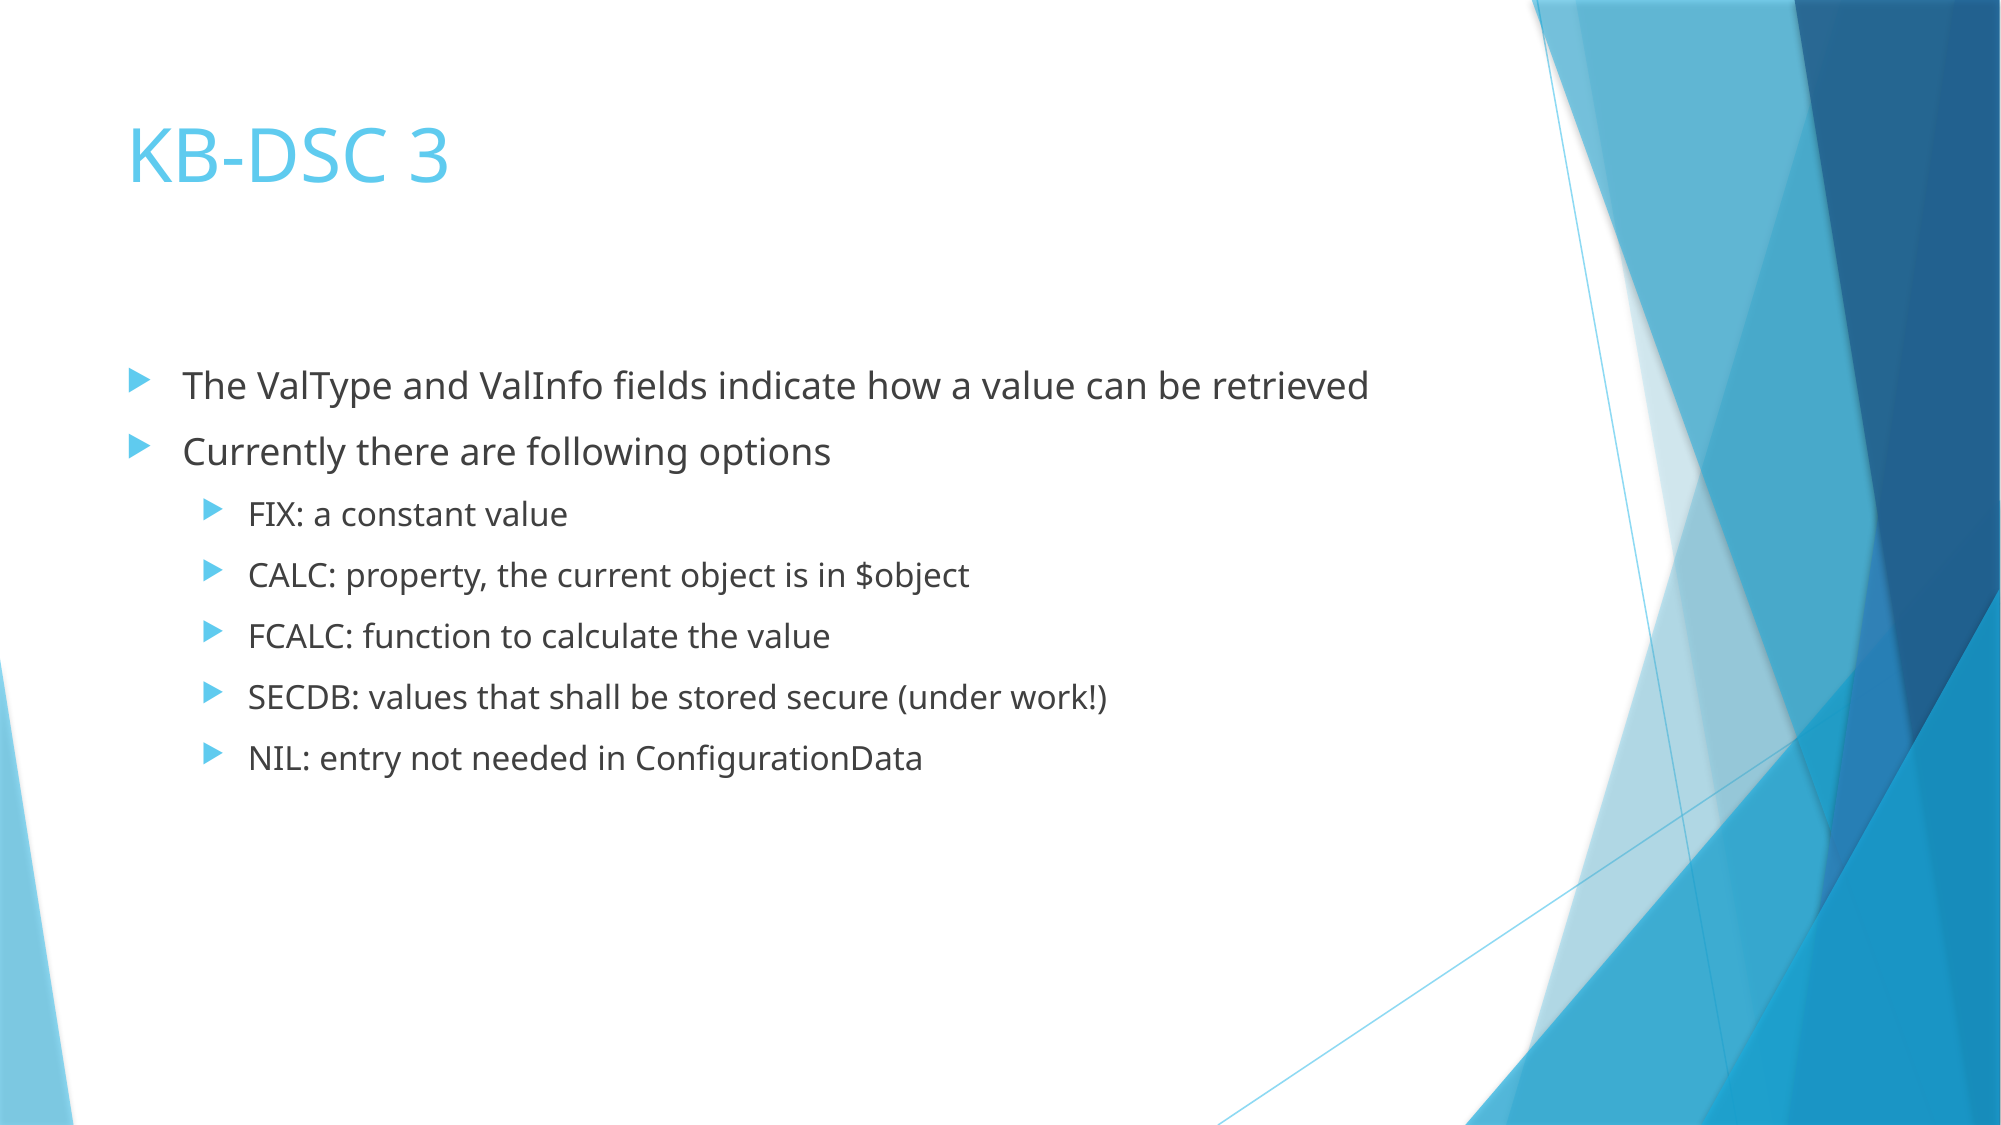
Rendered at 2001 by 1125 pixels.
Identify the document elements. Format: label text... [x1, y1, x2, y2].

title KB-DSC 3 [111, 99, 1522, 317]
list The ValType and ValInfo fields indicate how a value can be retrieved Currently there are following options FIX: a constant value CALC: property, the current object is in $object FCALC: function to calculate the value SECDB: values that shall be stored secure (under work!) NIL: entry not needed in ConfigurationData [111, 354, 1522, 992]
